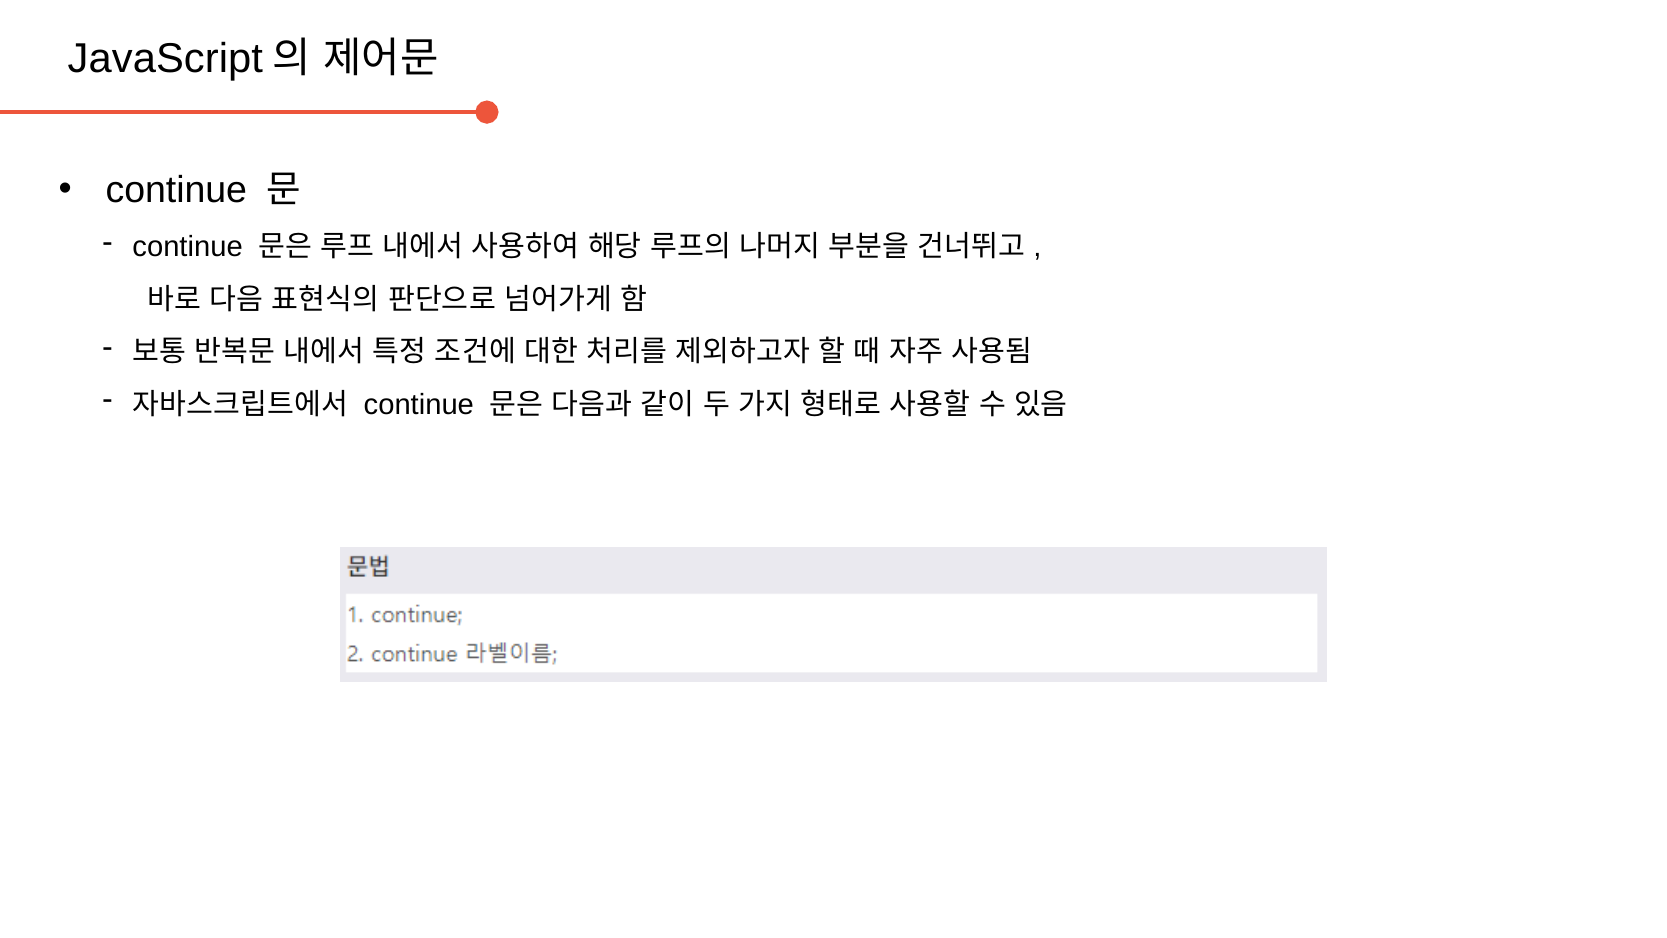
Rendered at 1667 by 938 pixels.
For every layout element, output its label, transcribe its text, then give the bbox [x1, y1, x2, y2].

text_box continue 문 continue 문은 루프 내에서 사용하여 해당 루프의 나머지 부분을 건너뛰고, 바로 다음 표현식의 판단으로 넘어가게 함 보통 반복문 내에서 특정 조건에 대한 처리를 제외하고자 할 때 자주 사용됨 자바스크립트에서 continue 문은 다음과 같이 두 가지 형태로 사용할 수 있음 [43, 135, 1616, 428]
text_box JavaScript의 제어문 [52, 23, 964, 88]
picture [340, 547, 1327, 682]
